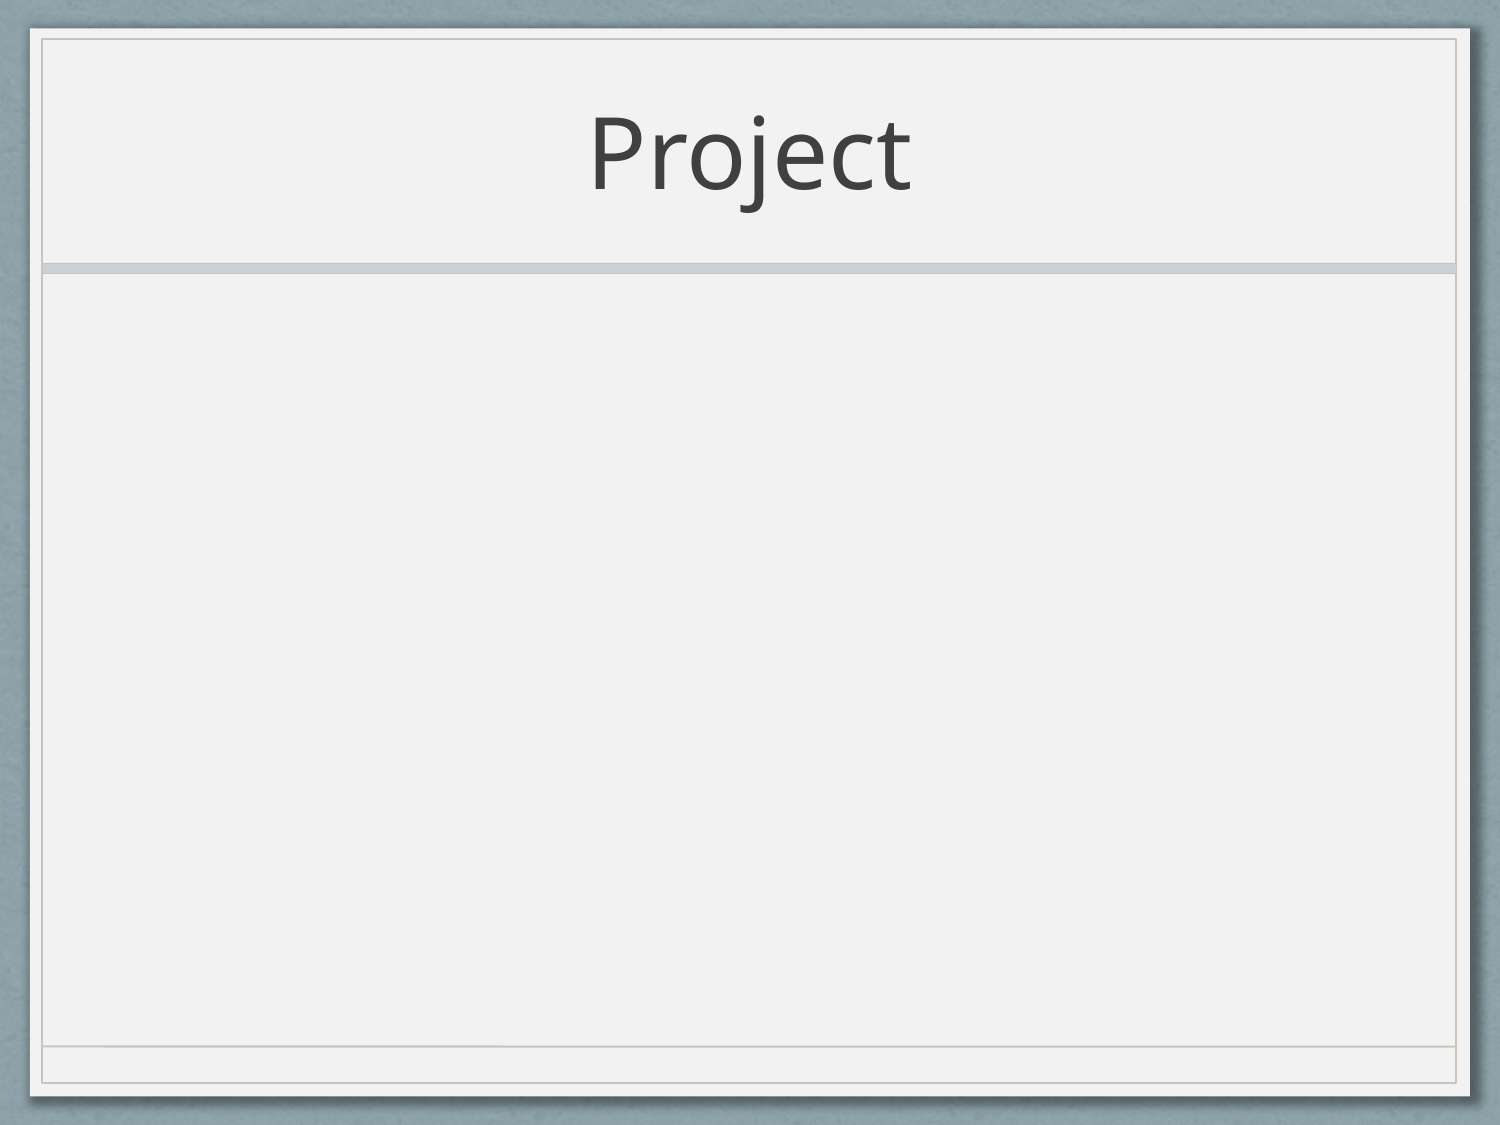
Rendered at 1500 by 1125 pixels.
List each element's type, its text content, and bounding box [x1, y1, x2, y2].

title Project [147, 40, 1353, 260]
